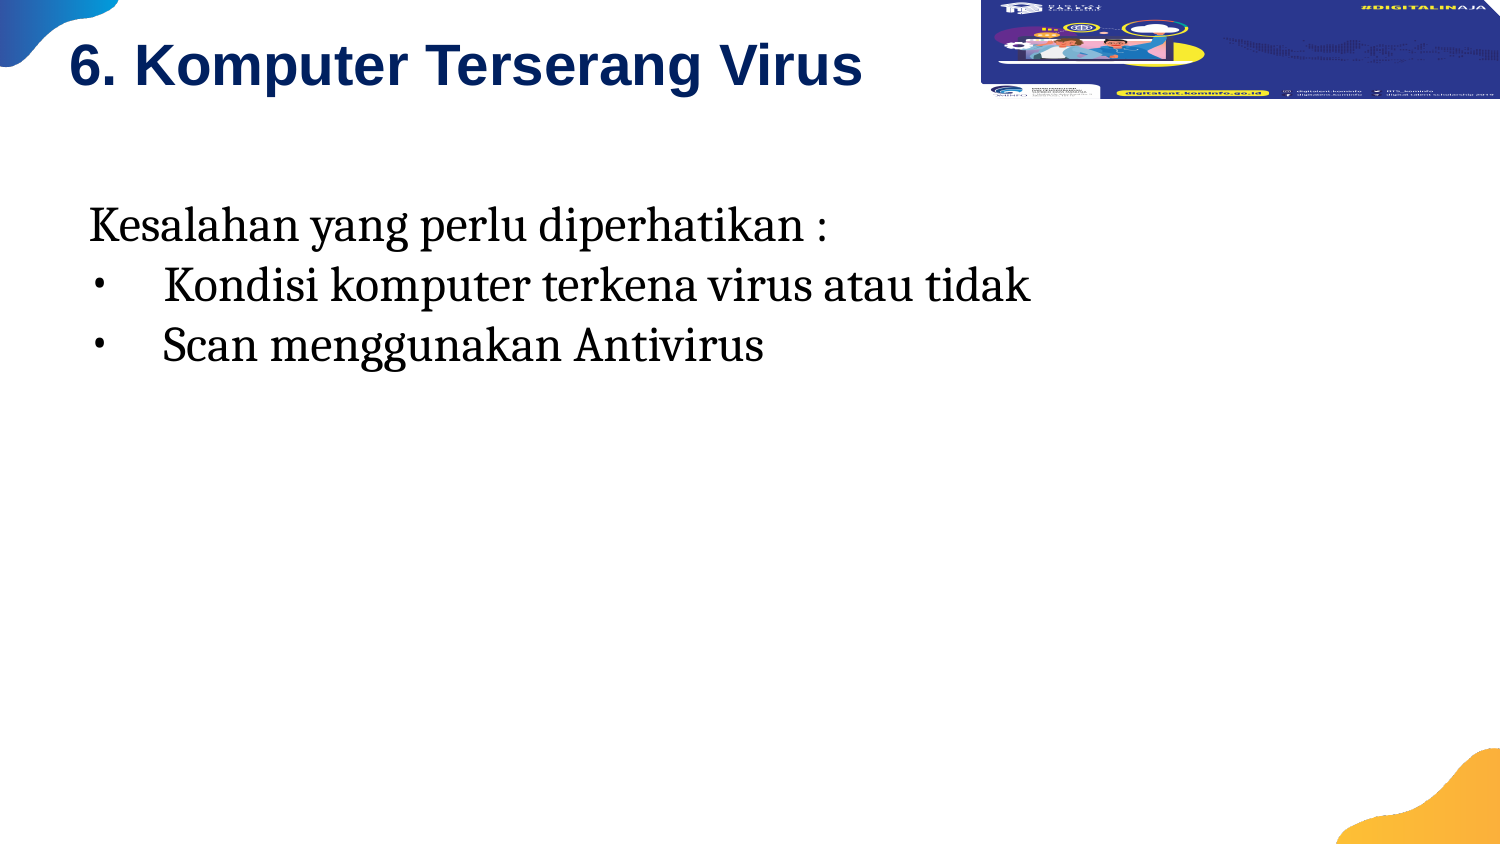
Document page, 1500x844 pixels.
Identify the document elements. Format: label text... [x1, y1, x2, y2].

picture [0, 0, 120, 73]
text_box 6. Komputer Terserang Virus [54, 19, 977, 105]
picture [980, 0, 1500, 100]
picture [1334, 740, 1500, 844]
text_box Kesalahan yang perlu diperhatikan : Kondisi komputer terkena virus atau tidak Scan menggunakan Antivirus [73, 183, 1427, 379]
